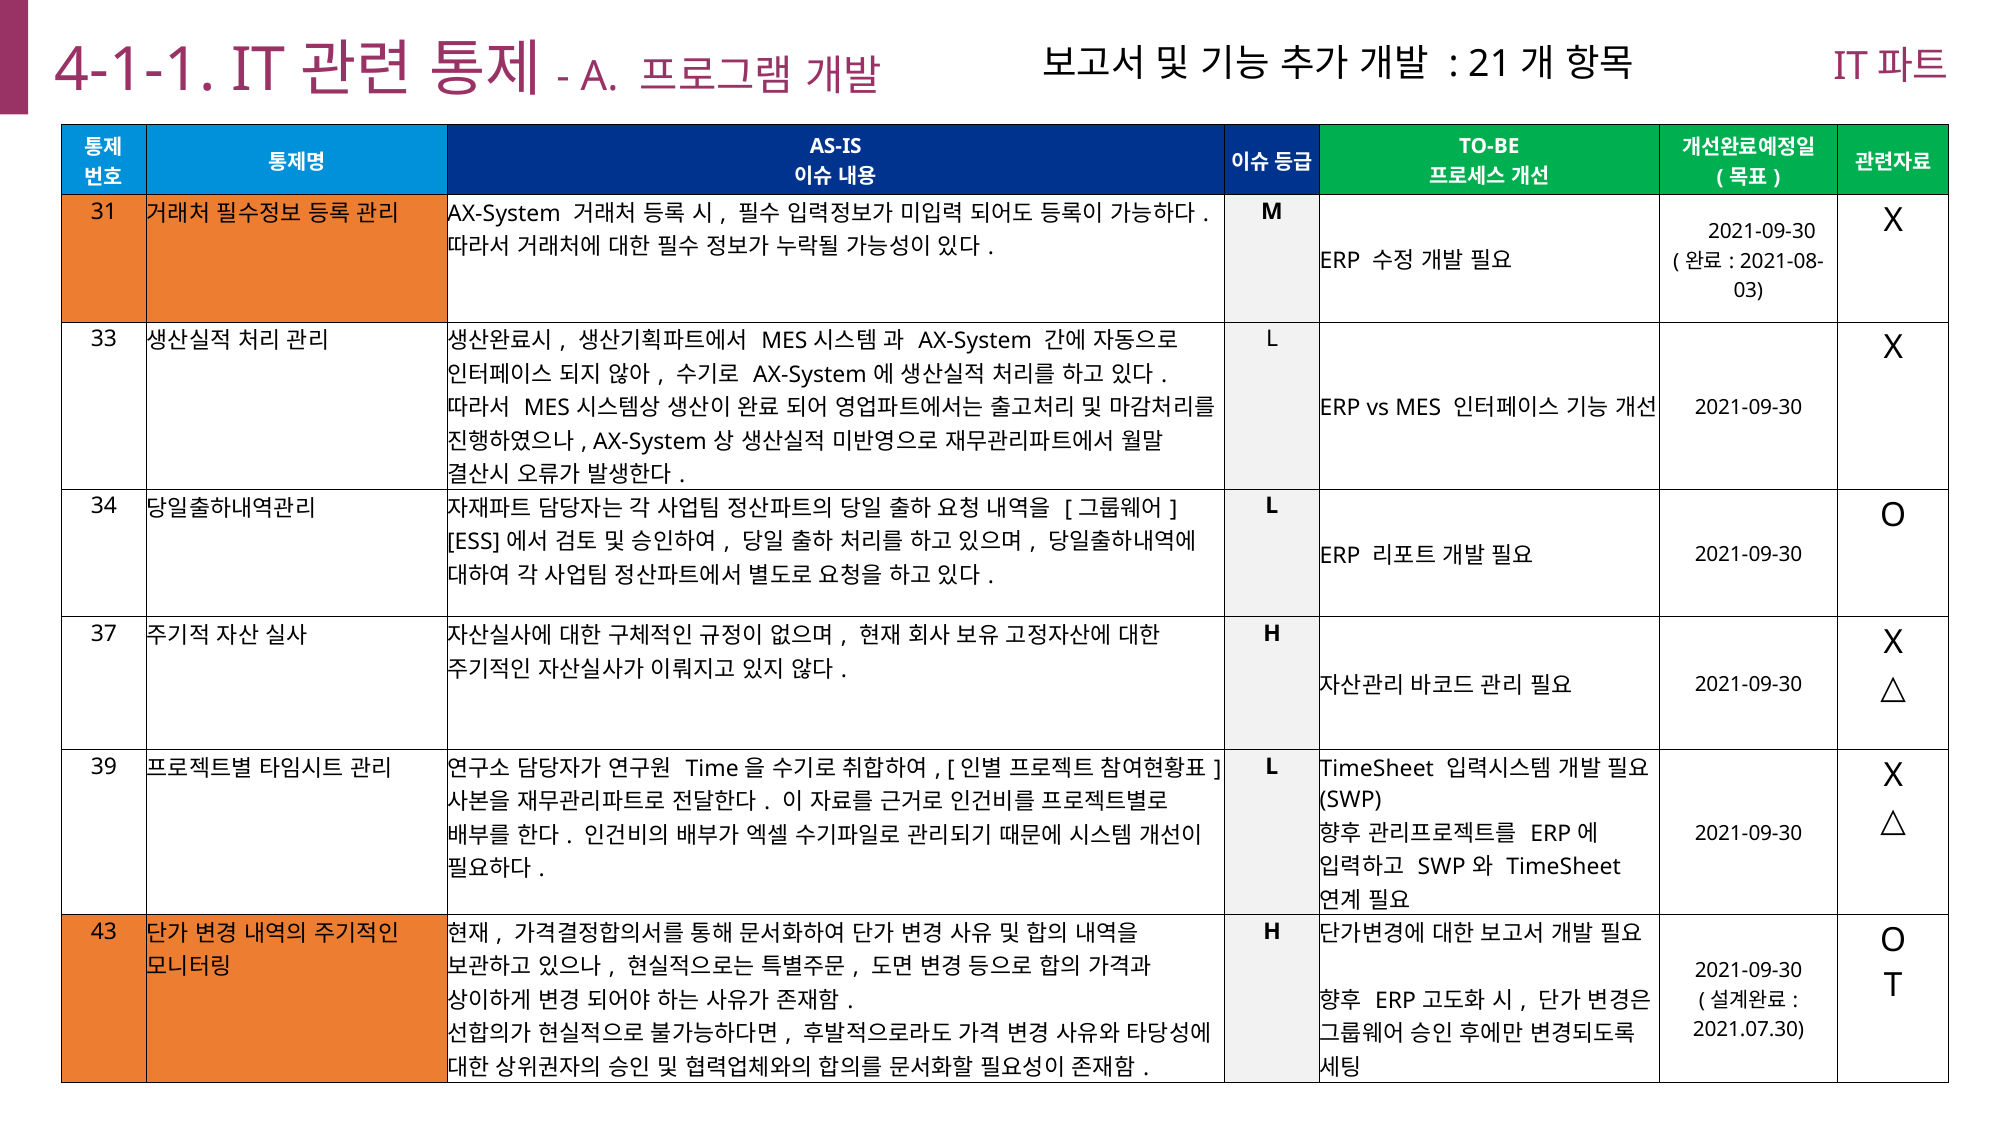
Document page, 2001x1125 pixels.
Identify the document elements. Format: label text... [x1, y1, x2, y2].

table_cell 주기적 자산 실사 [147, 617, 447, 749]
table_header 이슈 등급 [1225, 125, 1319, 194]
table_cell 연구소 담당자가 연구원 Time을 수기로 취합하여, [인별 프로젝트 참여현황표] 사본을 재무관리파트로 전달한다. 이 자료를 근거로 인건비를 프로젝트별로 배부를 한다. 인건비의 배부가 엑셀 수기파일로 관리되기 때문에 시스템 개선이 필요하다. [448, 750, 1224, 914]
table_cell 2021-09-30 [1660, 750, 1837, 914]
table_cell 자재파트 담당자는 각 사업팀 정산파트의 당일 출하 요청 내역을 [그룹웨어] [ESS]에서 검토 및 승인하여, 당일 출하 처리를 하고 있으며, 당일출하내역에 대하여 각 사업팀 정산파트에서 별도로 요청을 하고 있다. [448, 490, 1224, 616]
table_header TO-BE 프로세스 개선 [1320, 125, 1659, 194]
table_cell 2021-09-30 [1660, 617, 1837, 749]
table_header 통제명 [147, 125, 447, 194]
table_cell X △ [1838, 617, 1948, 749]
table_cell 거래처 필수정보 등록 관리 [147, 195, 447, 322]
table_cell 33 [62, 323, 146, 489]
table_cell 단가 변경 내역의 주기적인 모니터링 [147, 915, 447, 1082]
table_cell ERP 수정 개발 필요 [1320, 195, 1659, 322]
table_cell 자산실사에 대한 구체적인 규정이 없으며, 현재 회사 보유 고정자산에 대한 주기적인 자산실사가 이뤄지고 있지 않다. [448, 617, 1224, 749]
table_cell 생산완료시, 생산기획파트에서 MES시스템 과 AX-System 간에 자동으로 인터페이스 되지 않아, 수기로 AX-System에 생산실적 처리를 하고 있다. 따라서 MES시스템상 생산이 완료 되어 영업파트에서는 출고처리 및 마감처리를 진행하였으나, AX-System상 생산실적 미반영으로 재무관리파트에서 월말 결산시 오류가 발생한다. [448, 323, 1224, 489]
table_cell X △ [1838, 750, 1948, 914]
text_box 4-1-1. IT관련 통제- A. 프로그램 개발 [54, 3, 626, 121]
table_cell 당일출하내역관리 [147, 490, 447, 616]
table_cell H [1225, 915, 1319, 1082]
table_cell 현재, 가격결정합의서를 통해 문서화하여 단가 변경 사유 및 합의 내역을 보관하고 있으나, 현실적으로는 특별주문, 도면 변경 등으로 합의 가격과 상이하게 변경 되어야 하는 사유가 존재함. 선합의가 현실적으로 불가능하다면, 후발적으로라도 가격 변경 사유와 타당성에 대한 상위권자의 승인 및 협력업체와의 합의를 문서화할 필요성이 존재함. [448, 915, 1224, 1082]
table_cell 생산실적 처리 관리 [147, 323, 447, 489]
table_cell 2021-09-30 [1660, 490, 1837, 616]
table_cell O [1838, 490, 1948, 616]
table_cell O T [1838, 915, 1948, 1082]
table_cell L [1225, 323, 1319, 489]
table_cell 34 [62, 490, 146, 616]
table_cell 단가변경에 대한 보고서 개발 필요 향후 ERP고도화 시, 단가 변경은 그룹웨어 승인 후에만 변경되도록 세팅 [1320, 915, 1659, 1082]
text_box 보고서 및 기능 추가 개발 : 21개 항목 [1027, 31, 1650, 92]
table_cell ERP 리포트 개발 필요 [1320, 490, 1659, 616]
table_cell 39 [62, 750, 146, 914]
table_cell M [1225, 195, 1319, 322]
table_cell L [1225, 490, 1319, 616]
table_cell 2021-09-30 [1660, 323, 1837, 489]
table_cell TimeSheet 입력시스템 개발 필요 (SWP) 향후 관리프로젝트를 ERP에 입력하고 SWP와 TimeSheet연계 필요 [1320, 750, 1659, 914]
table_cell X [1838, 323, 1948, 489]
table_cell H [1225, 617, 1319, 749]
text_box IT파트 [1377, 16, 1949, 108]
table_cell L [1225, 750, 1319, 914]
table_cell 2021-09-30 (설계완료: 2021.07.30) [1660, 915, 1837, 1082]
table_cell 자산관리 바코드 관리 필요 [1320, 617, 1659, 749]
table_header 통제 번호 [62, 125, 146, 194]
table_header 관련자료 [1838, 125, 1948, 194]
table_header 개선완료예정일 (목표) [1660, 125, 1837, 194]
table_cell 2021-09-30 (완료: 2021-08-03) [1660, 195, 1837, 322]
table_cell AX-System 거래처 등록 시, 필수 입력정보가 미입력 되어도 등록이 가능하다. 따라서 거래처에 대한 필수 정보가 누락될 가능성이 있다. [448, 195, 1224, 322]
table_cell 프로젝트별 타임시트 관리 [147, 750, 447, 914]
table_cell ERP vs MES 인터페이스 기능 개선 [1320, 323, 1659, 489]
table_cell X [1838, 195, 1948, 322]
table_cell 31 [62, 195, 146, 322]
table_cell 37 [62, 617, 146, 749]
table_header AS-IS 이슈 내용 [448, 125, 1224, 194]
table_cell 43 [62, 915, 146, 1082]
